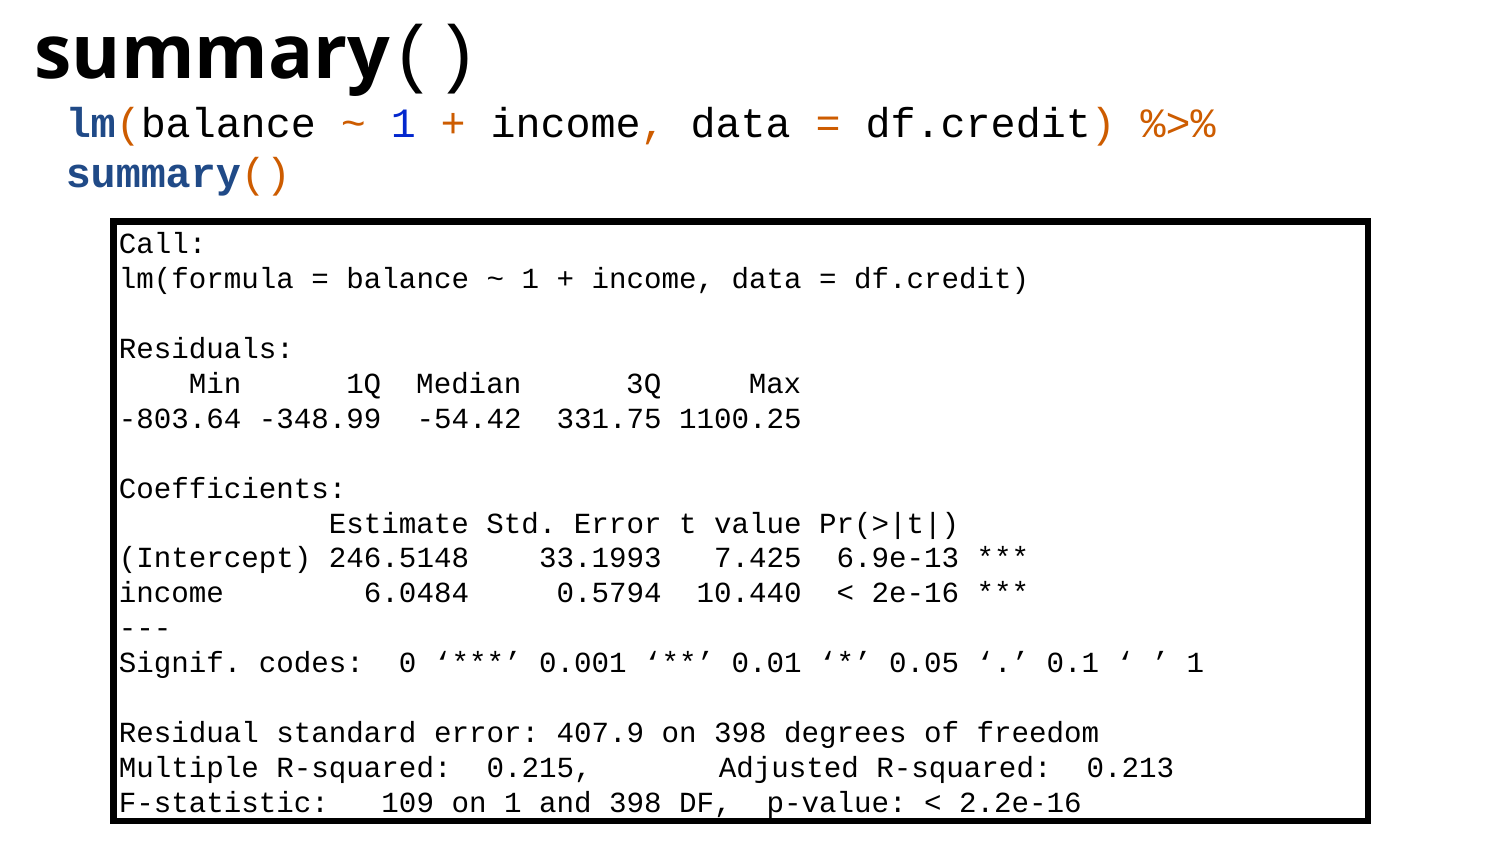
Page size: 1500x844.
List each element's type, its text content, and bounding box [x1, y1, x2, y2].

text_box lm(balance ~ 1 + income, data = df.credit) %>% summary() [60, 83, 1500, 208]
list summary() [29, 4, 1310, 93]
text_box Call: lm(formula = balance ~ 1 + income, data = df.credit) Residuals: Min 1Q Median 3Q Max -803.64 -348.99 -54.42 331.75 1100.25 Coefficients: Estimate Std. Error t value Pr(>|t|) (Intercept) 246.5148 33.1993 7.425 6.9e-13 *** income 6.0484 0.5794 10.440 < 2e-16 *** --- Signif. codes: 0 ‘***’ 0.001 ‘**’ 0.01 ‘*’ 0.05 ‘.’ 0.1 ‘ ’ 1 Residual standard error: 407.9 on 398 degrees of freedom Multiple R-squared: 0.215, Adjusted R-squared: 0.213 F-statistic: 109 on 1 and 398 DF, p-value: < 2.2e-16 [113, 221, 1368, 822]
